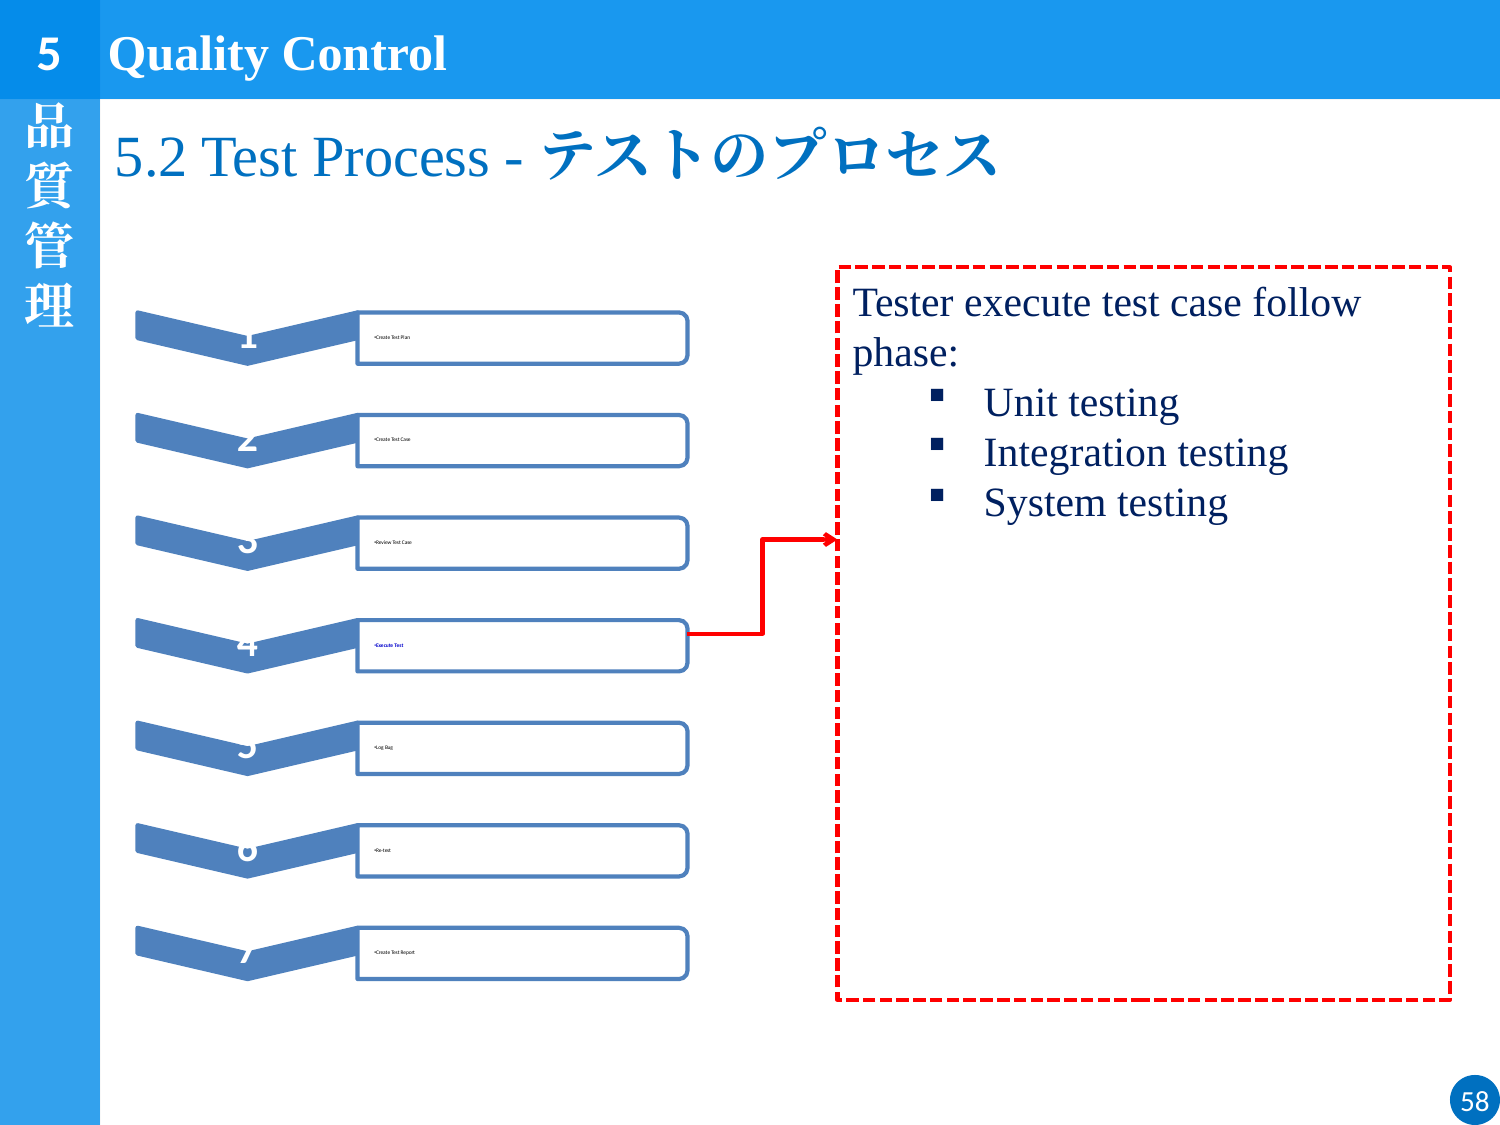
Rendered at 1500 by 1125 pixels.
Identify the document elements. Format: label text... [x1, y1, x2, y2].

picture [0, 0, 1500, 1125]
text_box Tester execute test case follow phase: Unit testing Integration testing System testing [837, 267, 1450, 1000]
title 5.2 Test Process -テストのプロセス [471, 99, 1500, 207]
text_box 58 [1447, 1072, 1500, 1125]
picture [1488, 1113, 1500, 1125]
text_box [5, 12, 467, 346]
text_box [687, 539, 838, 634]
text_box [137, 312, 688, 980]
